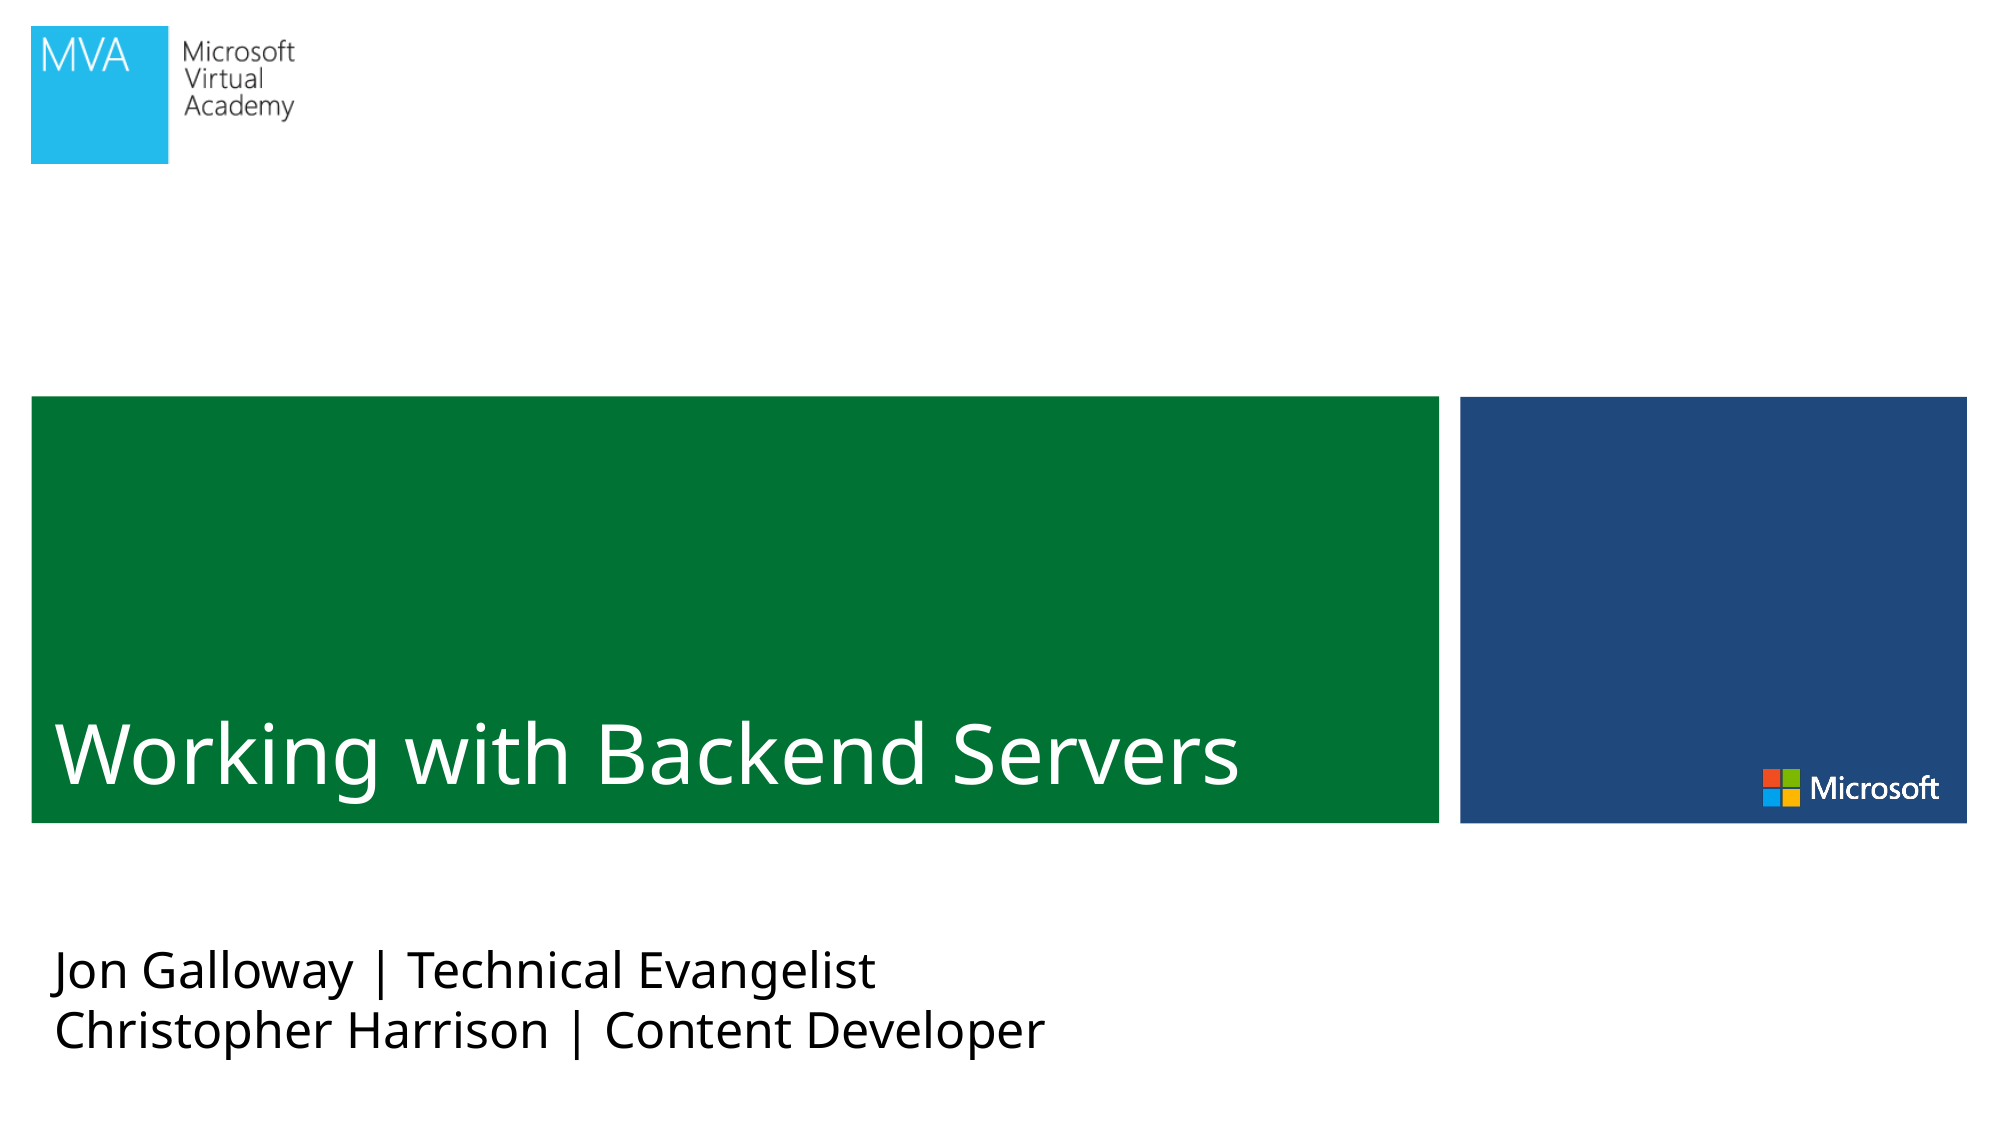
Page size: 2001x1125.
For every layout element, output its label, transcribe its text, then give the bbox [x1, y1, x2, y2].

picture [1760, 759, 1947, 815]
picture [31, 26, 374, 164]
subtitle Jon Galloway | Technical Evangelist Christopher Harrison | Content Developer [31, 841, 1440, 1082]
title Working with Backend Servers [31, 396, 1440, 824]
